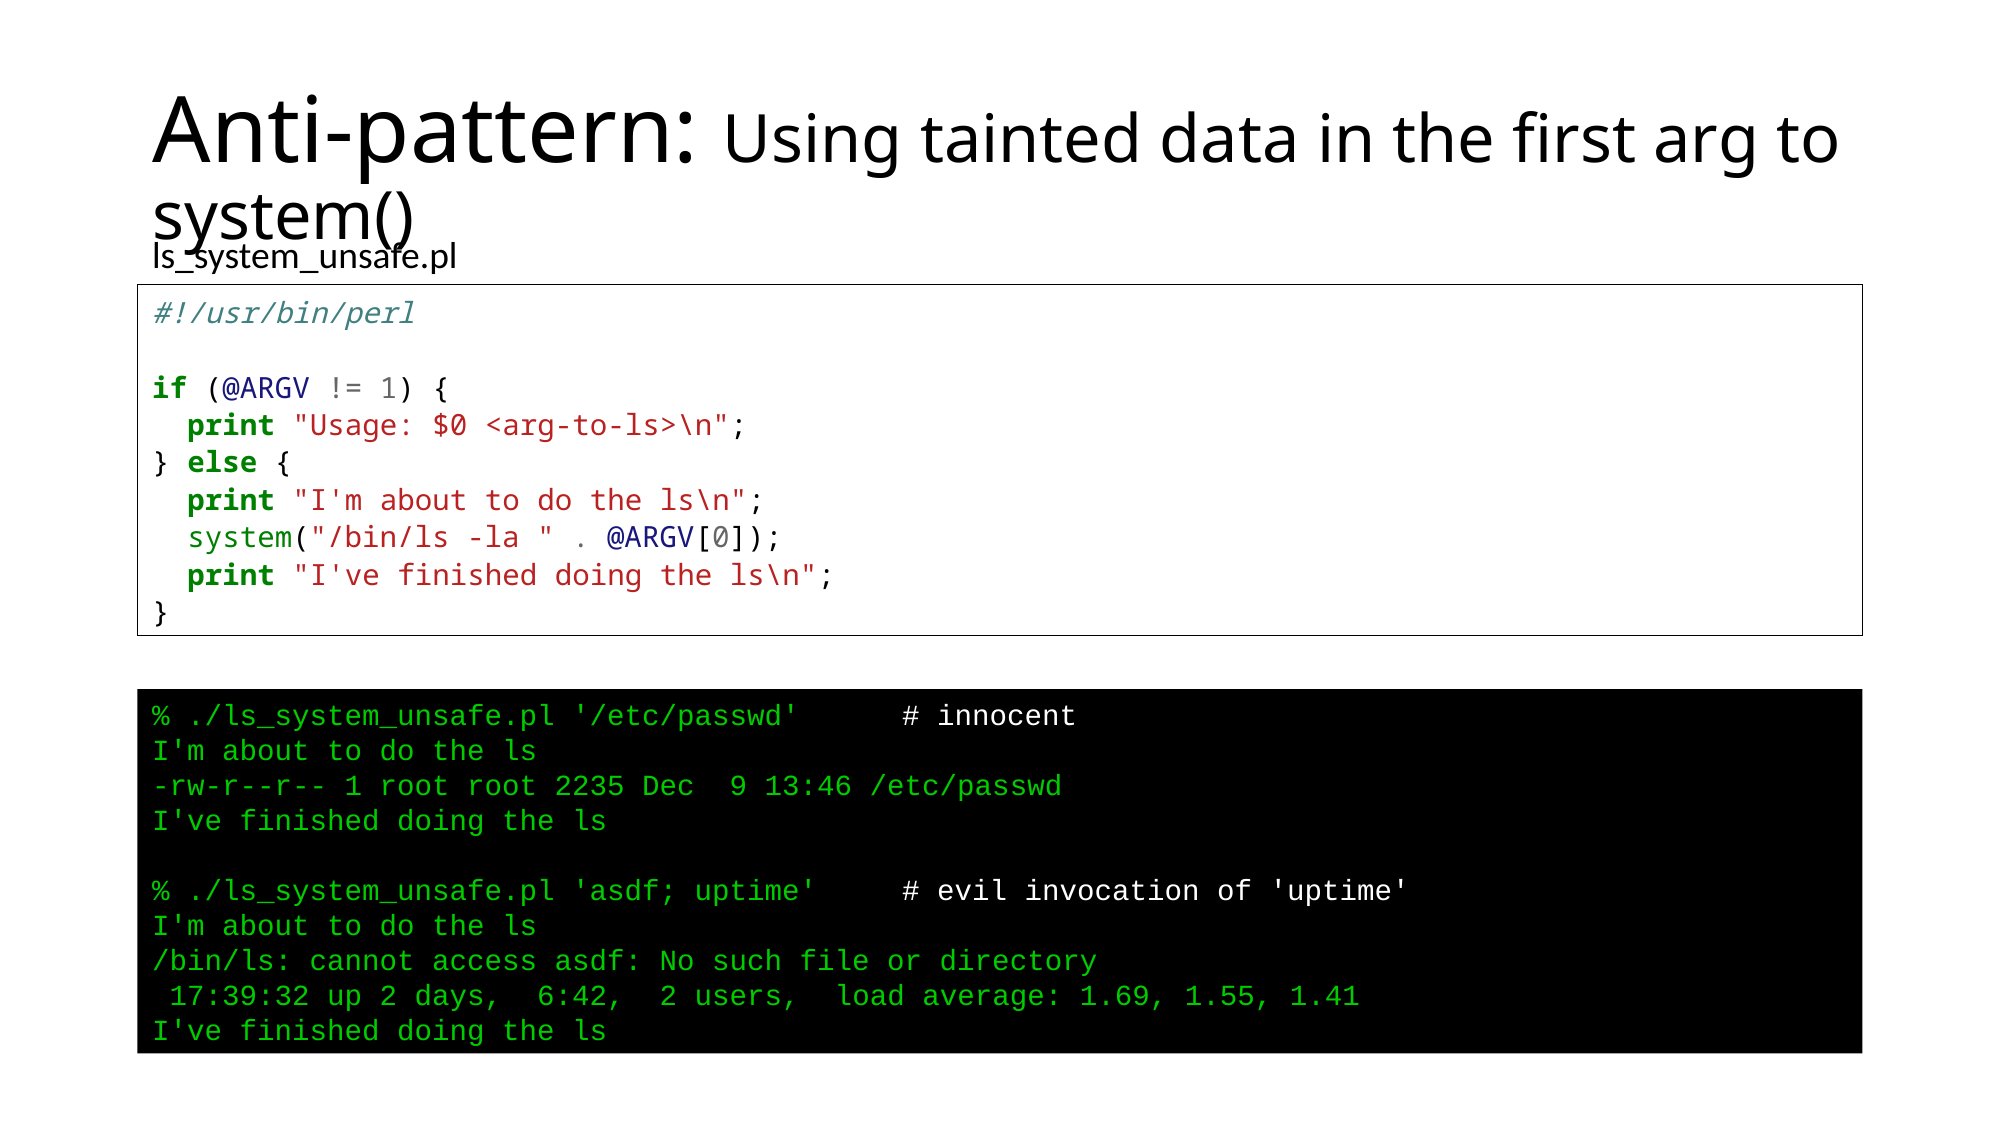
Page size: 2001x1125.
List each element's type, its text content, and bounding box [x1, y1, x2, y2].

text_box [137, 223, 1863, 639]
title Anti-pattern: Using tainted data in the first arg to system() [137, 59, 1863, 223]
text_box % ./ls_system_unsafe.pl '/etc/passwd' # innocent I'm about to do the ls -rw-r--r-- 1 root root 2235 Dec 9 13:46 /etc/passwd I've finished doing the ls % ./ls_system_unsafe.pl 'asdf; uptime' # evil invocation of 'uptime' I'm about to do the ls /bin/ls: cannot access asdf: No such file or directory 17:39:32 up 2 days, 6:42, 2 users, load average: 1.69, 1.55, 1.41 I've finished doing the ls [137, 689, 1863, 1054]
